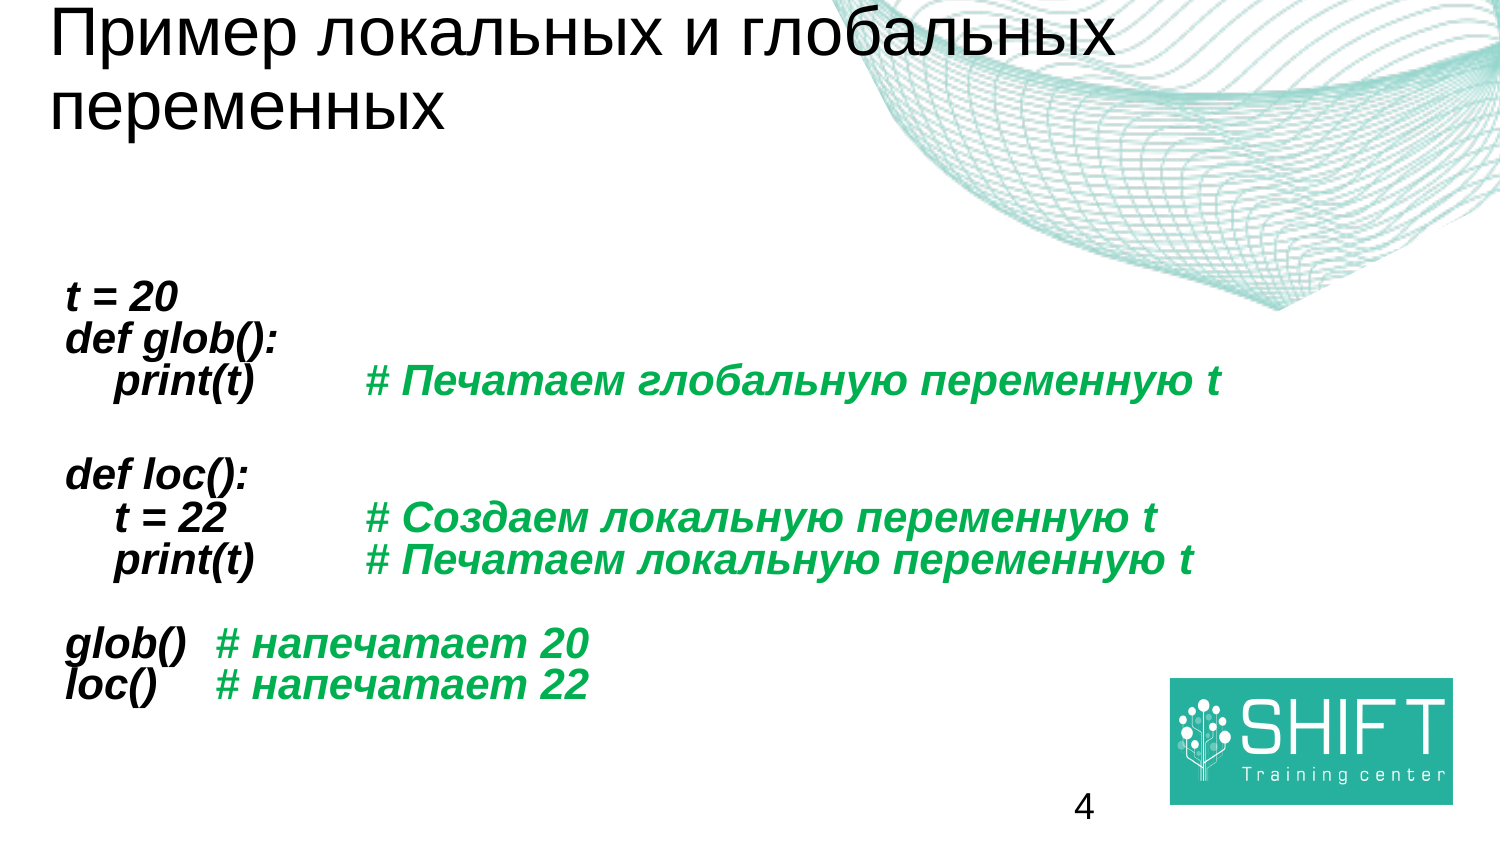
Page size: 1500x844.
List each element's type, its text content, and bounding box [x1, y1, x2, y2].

title Пример локальных и глобальных переменных [34, 32, 1313, 109]
picture [1297, 678, 1453, 805]
list t = 20 def glob(): print(t) # Печатаем глобальную переменную t def loc(): t = 22 # Создаем локальную переменную t print(t) # Печатаем локальную переменную t glob() # напечатает 20 loc() # напечатает 22 [50, 270, 1297, 844]
slide_number 4 [1059, 782, 1397, 827]
